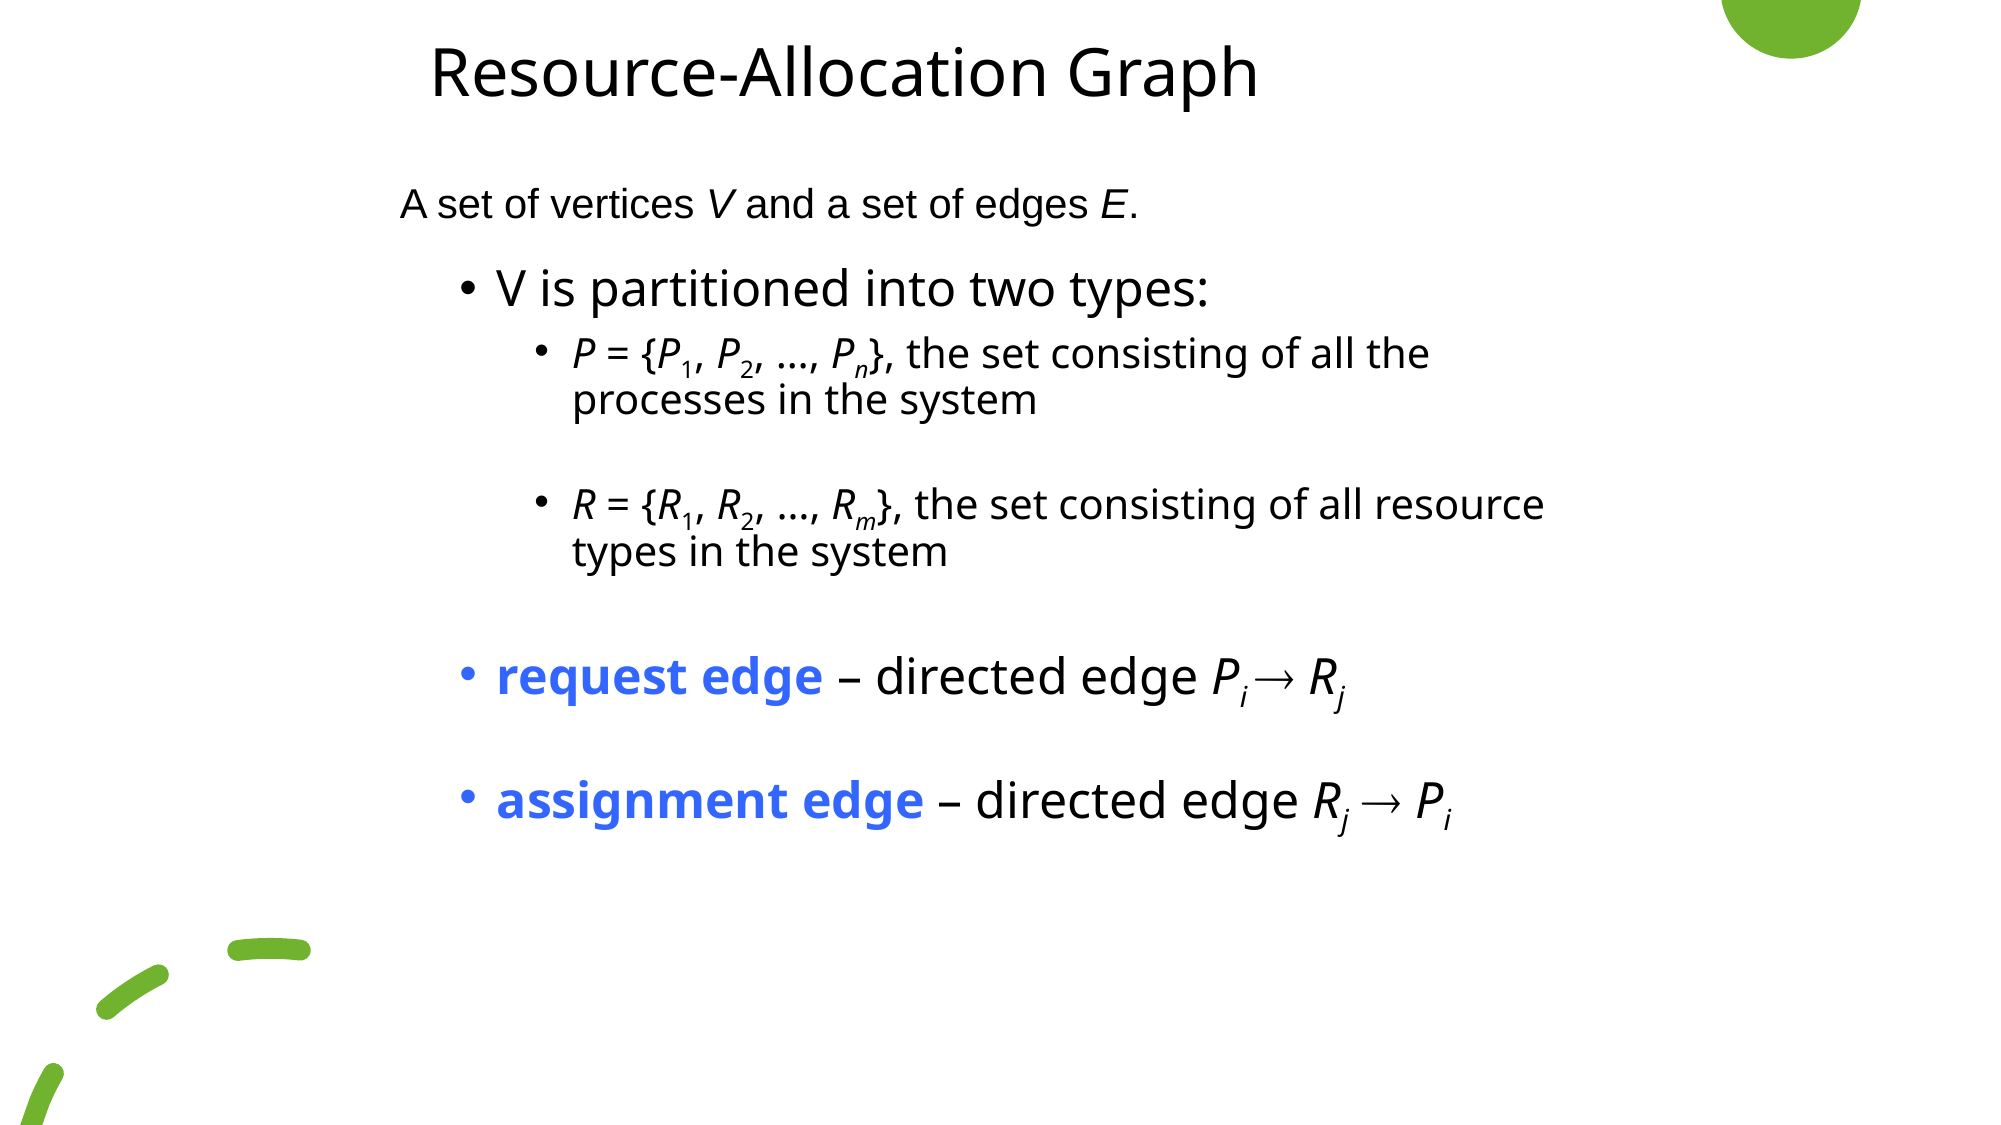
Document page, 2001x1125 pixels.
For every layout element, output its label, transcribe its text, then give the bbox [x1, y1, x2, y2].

title Resource-Allocation Graph [414, 27, 1675, 122]
list V is partitioned into two types: P = {P1, P2, …, Pn}, the set consisting of all the processes in the system R = {R1, R2, …, Rm}, the set consisting of all resource types in the system request edge – directed edge Pi  Rj assignment edge – directed edge Rj  Pi [444, 255, 1562, 915]
text_box A set of vertices V and a set of edges E. [385, 169, 1155, 235]
